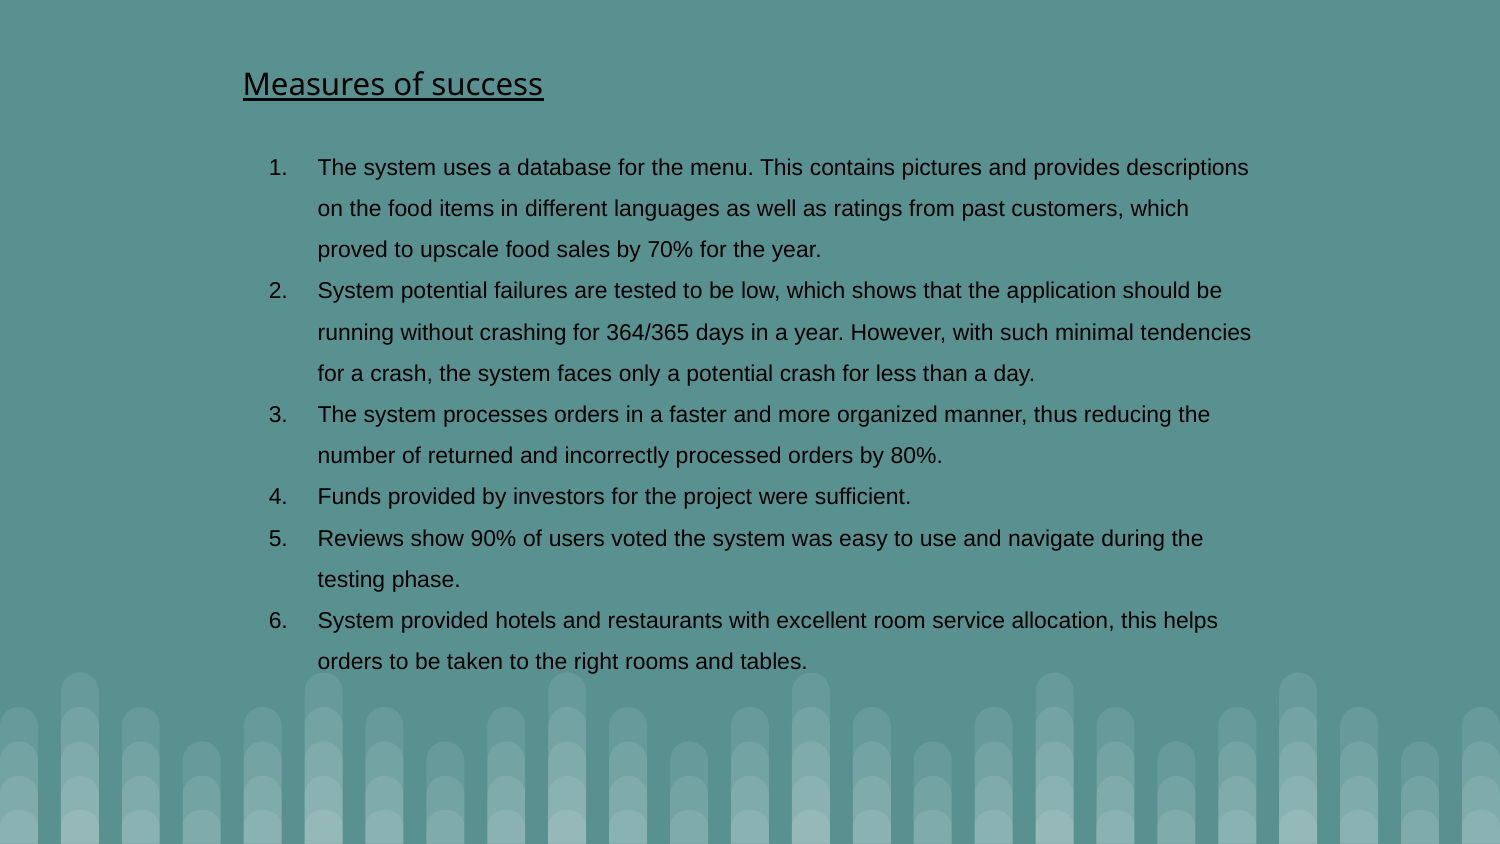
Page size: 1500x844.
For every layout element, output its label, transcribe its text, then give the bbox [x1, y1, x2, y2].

list The system uses a database for the menu. This contains pictures and provides descriptions on the food items in different languages as well as ratings from past customers, which proved to upscale food sales by 70% for the year. System potential failures are tested to be low, which shows that the application should be running without crashing for 364/365 days in a year. However, with such minimal tendencies for a crash, the system faces only a potential crash for less than a day. The system processes orders in a faster and more organized manner, thus reducing the number of returned and incorrectly processed orders by 80%. Funds provided by investors for the project were sufficient. Reviews show 90% of users voted the system was easy to use and navigate during the testing phase. System provided hotels and restaurants with excellent room service allocation, this helps orders to be taken to the right rooms and tables. [227, 123, 1273, 344]
title Measures of success [227, 0, 1273, 123]
